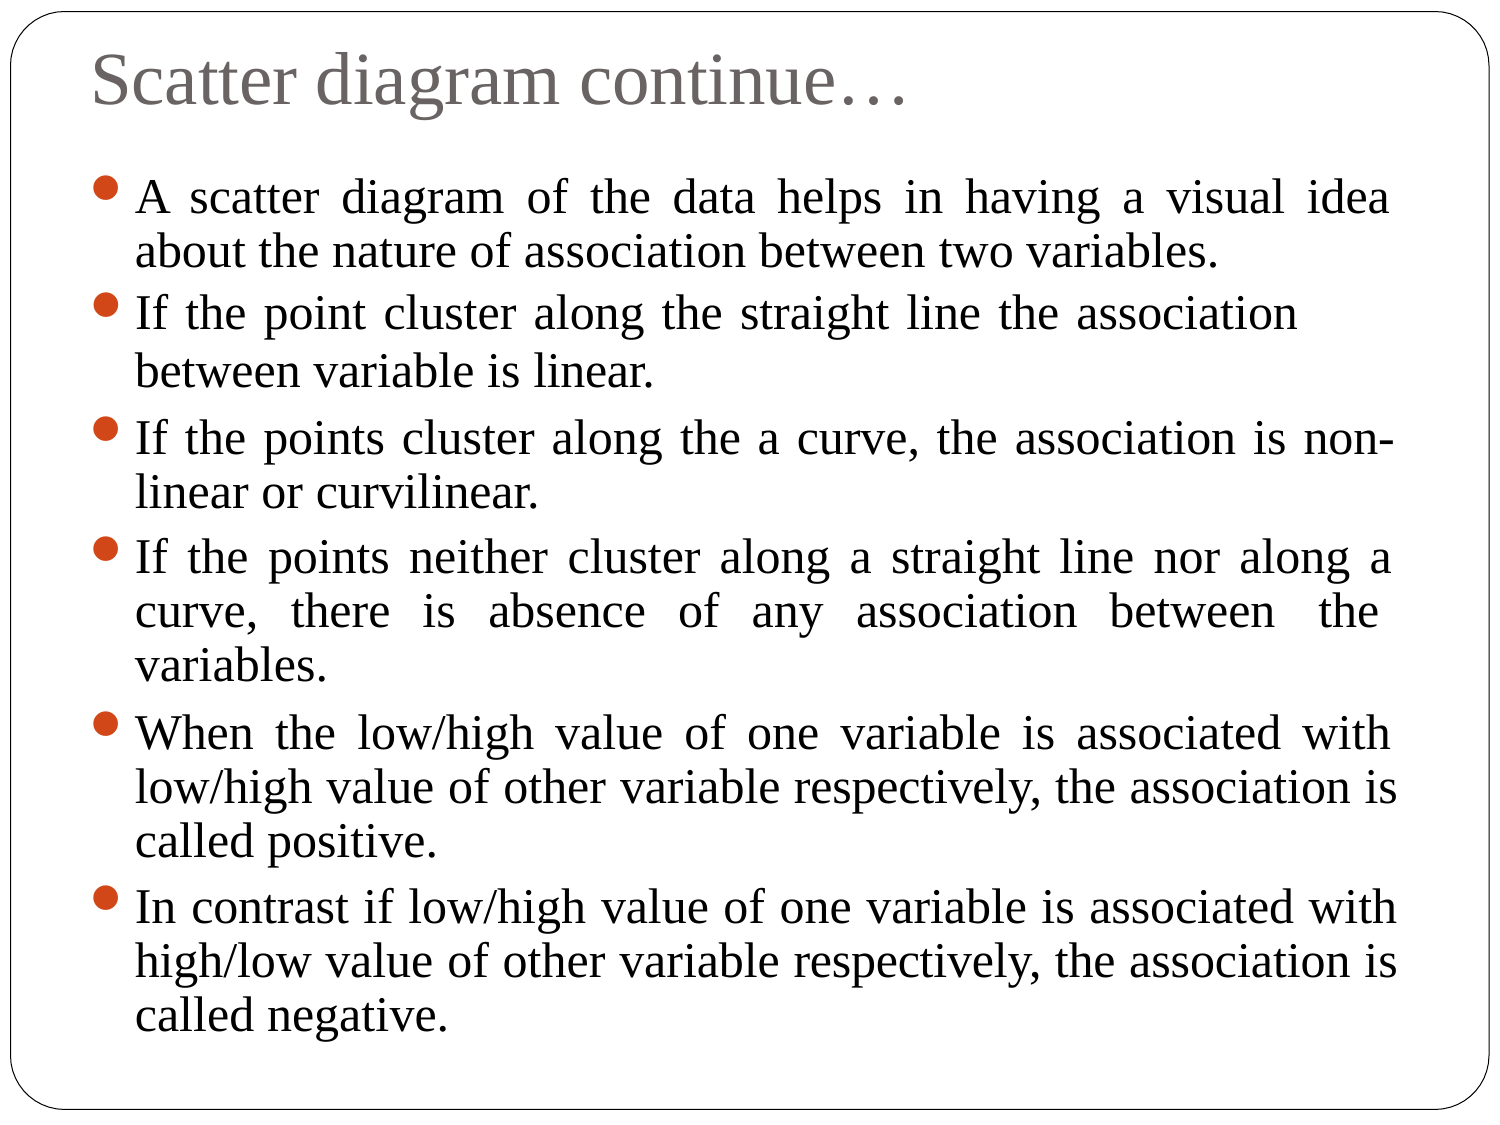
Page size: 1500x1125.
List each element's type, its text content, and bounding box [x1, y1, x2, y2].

title Scatter diagram continue… [87, 27, 917, 160]
text_box A scatter diagram of the data helps in having a visual idea about the nature of association between two variables. If the point cluster along the straight line the association between variable is linear. If the points cluster along the a curve, the association is non- linear or curvilinear. If the points neither cluster along a straight line nor along a curve, there is absence of any association between the variables. When the low/high value of one variable is associated with low/high value of other variable respectively, the association is called positive. In contrast if low/high value of one variable is associated with high/low value of other variable respectively, the association is called negative. [87, 160, 1413, 1042]
